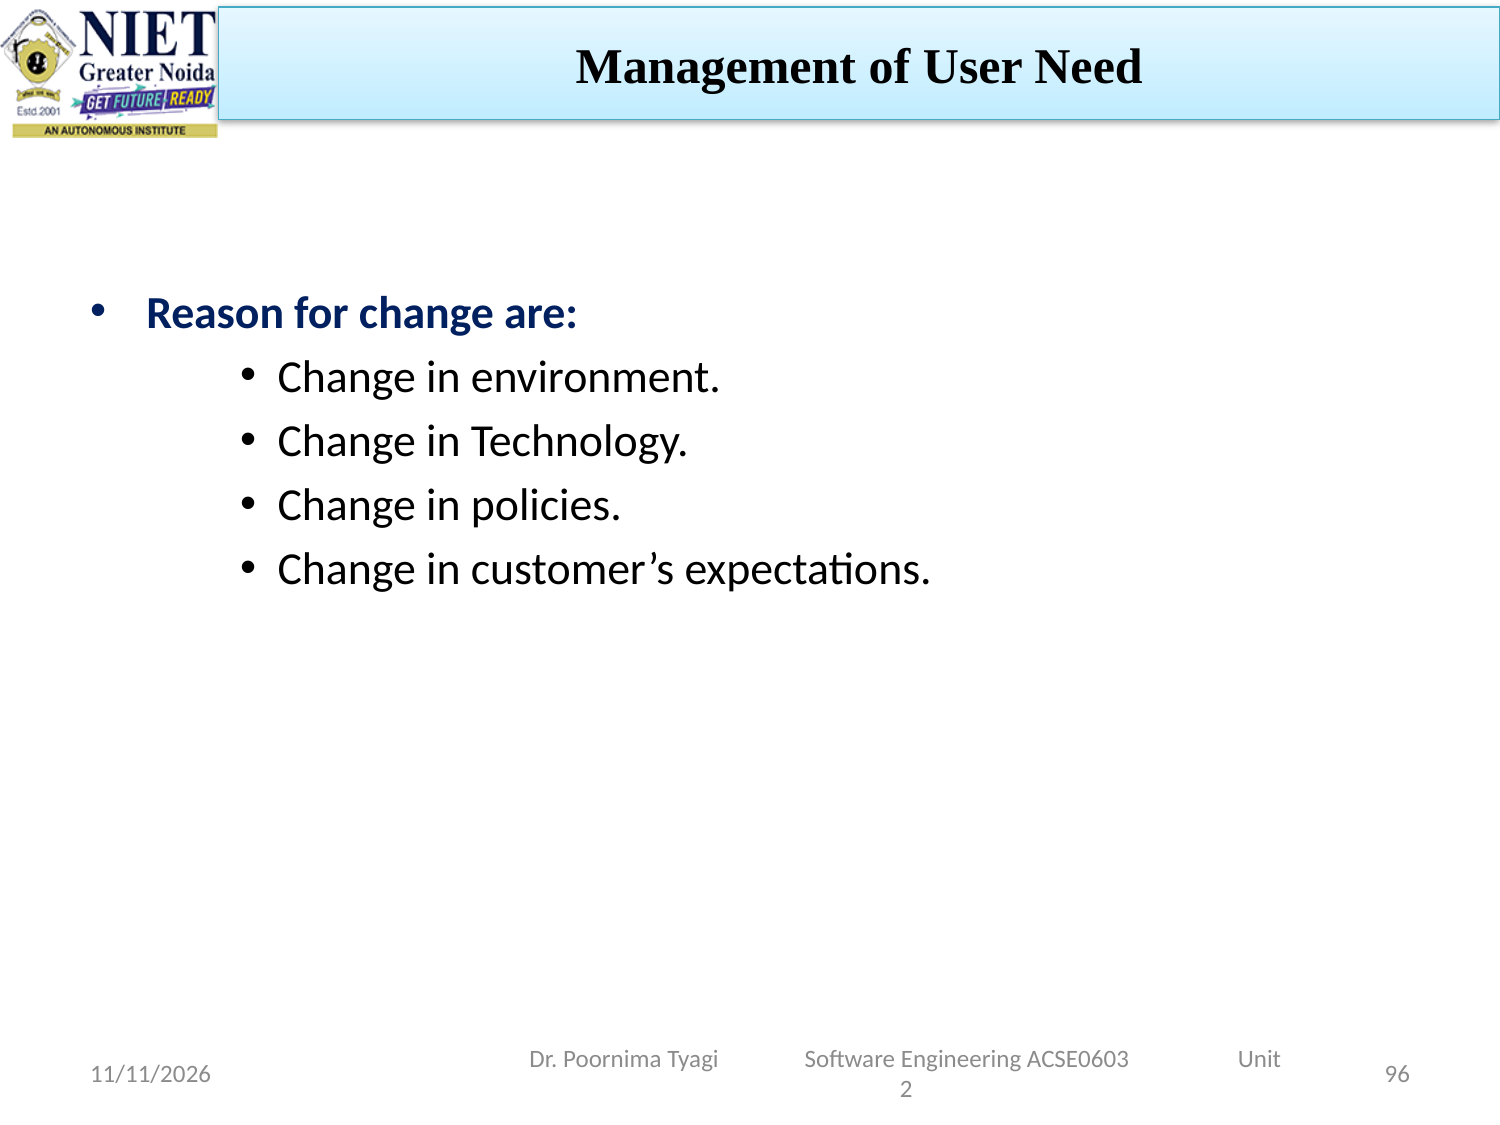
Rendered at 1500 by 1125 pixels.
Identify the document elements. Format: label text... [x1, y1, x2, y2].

list Reason for change are: Change in environment. Change in Technology. Change in policies. Change in customer’s expectations. [75, 275, 1413, 1011]
picture [0, 9, 218, 138]
text_box Management of User Need [218, 6, 1500, 120]
slide_number 96 [1300, 1042, 1425, 1103]
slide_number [75, 1042, 425, 1103]
footer Dr. Poornima Tyagi Software Engineering ACSE0603 Unit 2 [512, 1042, 1300, 1103]
